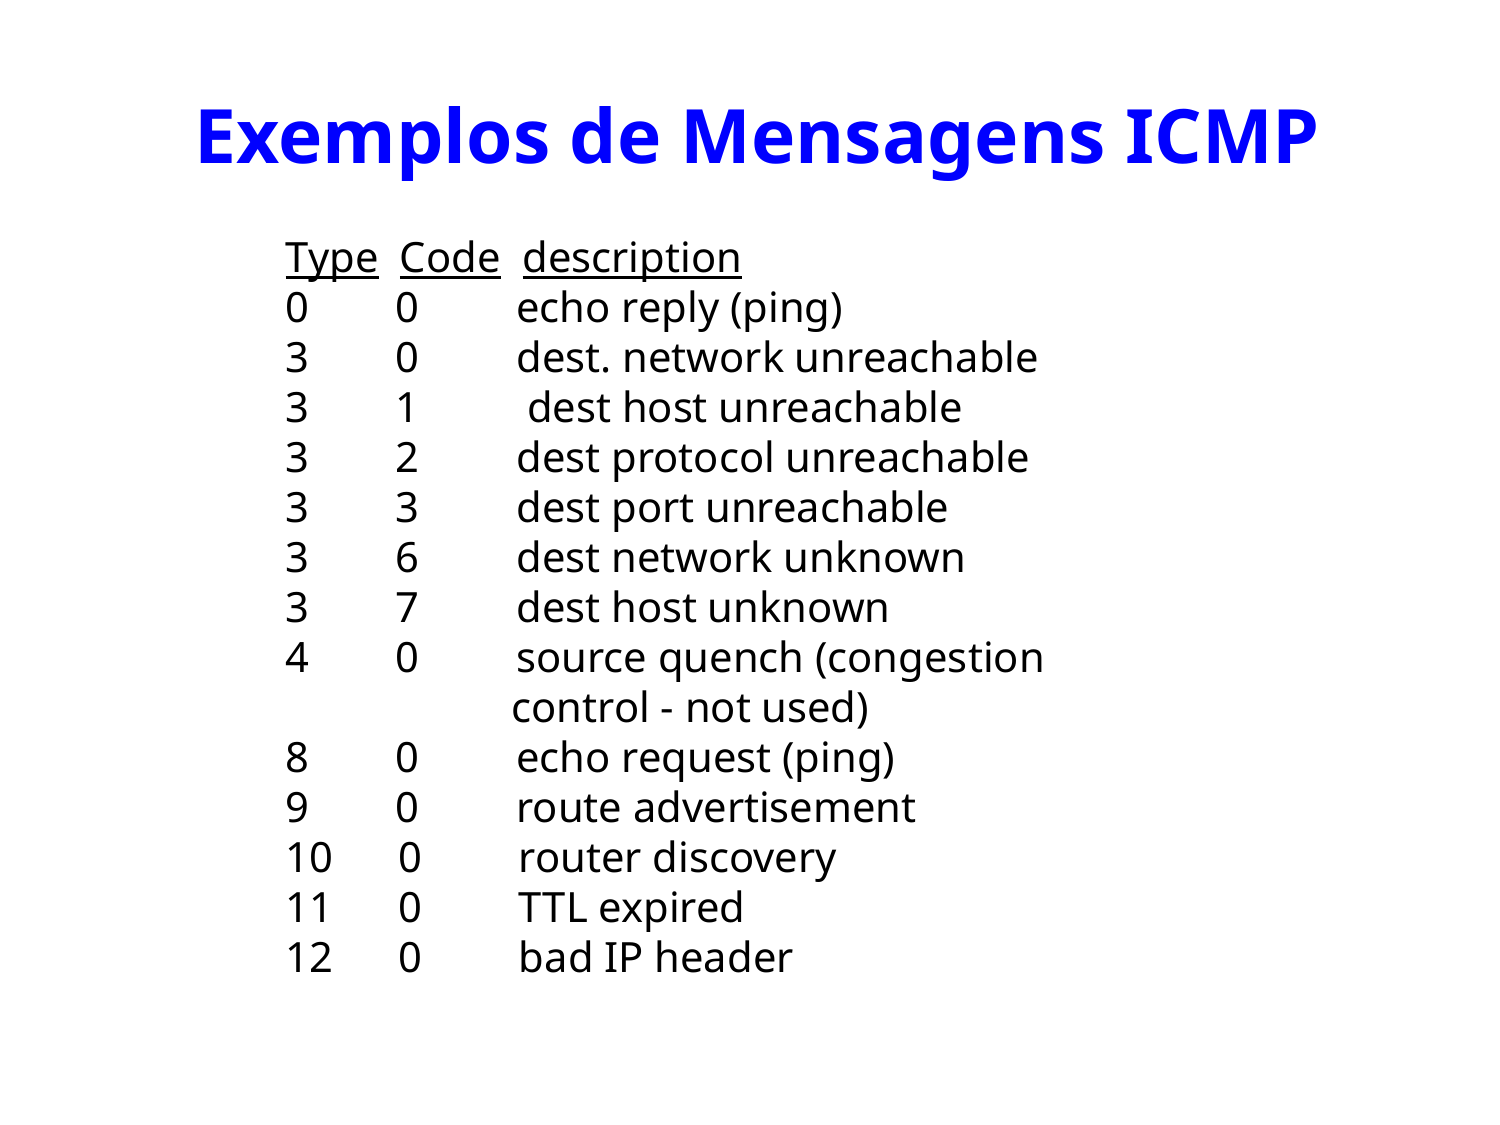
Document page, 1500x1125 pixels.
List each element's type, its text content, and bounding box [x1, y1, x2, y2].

title Exemplos de Mensagens ICMP [113, 70, 1402, 196]
text_box Type Code description 0 0 echo reply (ping) 3 0 dest. network unreachable 3 1 dest host unreachable 3 2 dest protocol unreachable 3 3 dest port unreachable 3 6 dest network unknown 3 7 dest host unknown 4 0 source quench (congestion control - not used) 8 0 echo request (ping) 9 0 route advertisement 10 0 router discovery 11 0 TTL expired 12 0 bad IP header [270, 223, 1211, 1047]
